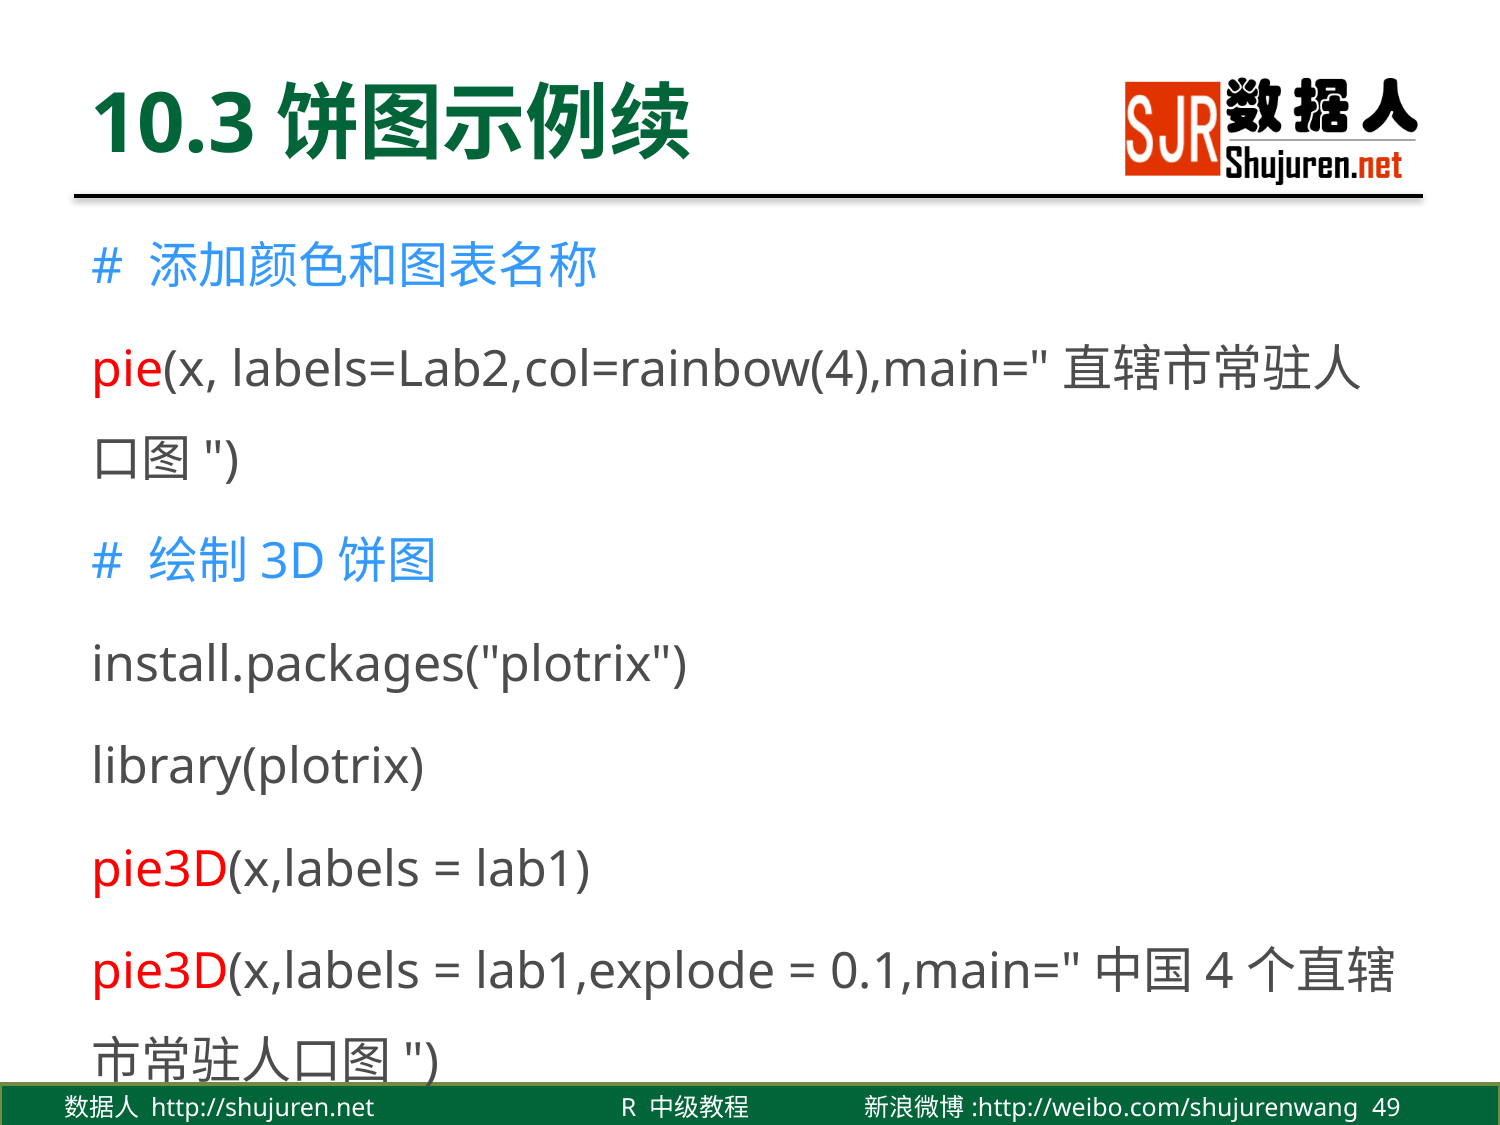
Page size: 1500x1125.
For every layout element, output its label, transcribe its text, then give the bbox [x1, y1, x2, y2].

title 10.3饼图示例续 [75, 54, 1424, 185]
list # 添加颜色和图表名称 pie(x, labels=Lab2,col=rainbow(4),main="直辖市常驻人口图") # 绘制3D饼图 install.packages("plotrix") library(plotrix) pie3D(x,labels = lab1) pie3D(x,labels = lab1,explode = 0.1,main="中国4个直辖市常驻人口图") [76, 196, 1425, 1047]
